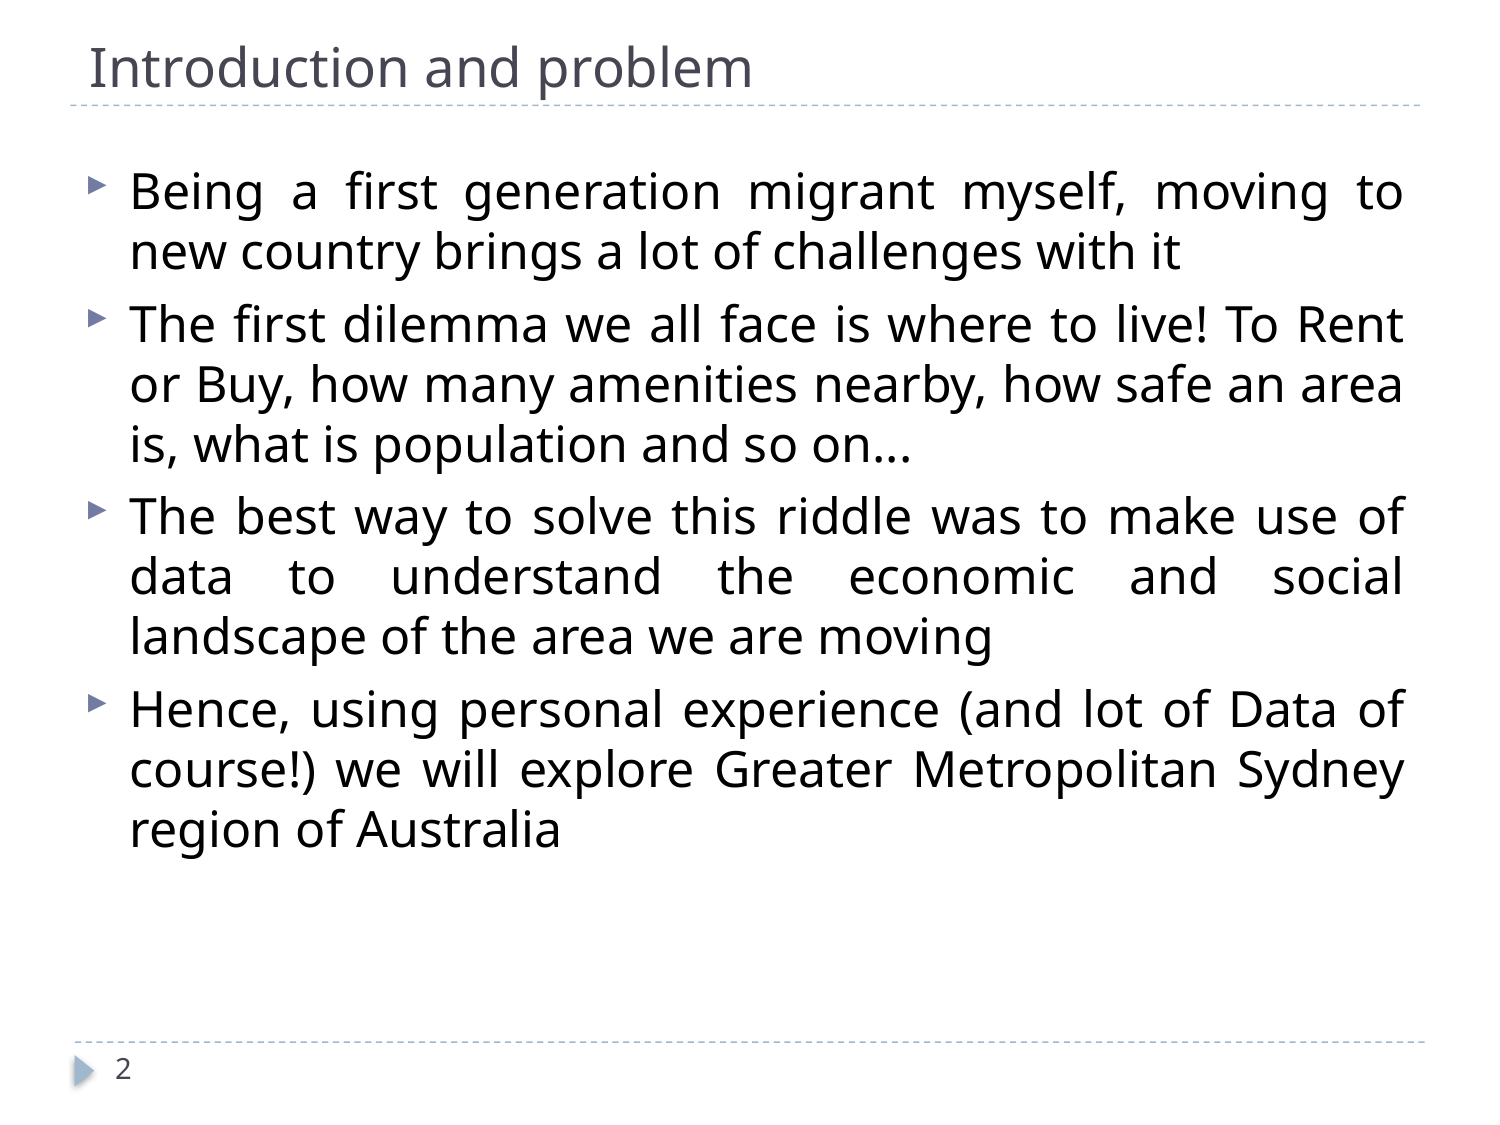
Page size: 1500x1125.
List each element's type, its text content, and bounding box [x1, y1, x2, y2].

title Introduction and problem [75, 24, 1425, 106]
list Being a first generation migrant myself, moving to new country brings a lot of challenges with it The first dilemma we all face is where to live! To Rent or Buy, how many amenities nearby, how safe an area is, what is population and so on... The best way to solve this riddle was to make use of data to understand the economic and social landscape of the area we are moving Hence, using personal experience (and lot of Data of course!) we will explore Greater Metropolitan Sydney region of Australia [70, 152, 1421, 963]
slide_number 2 [100, 1042, 426, 1103]
